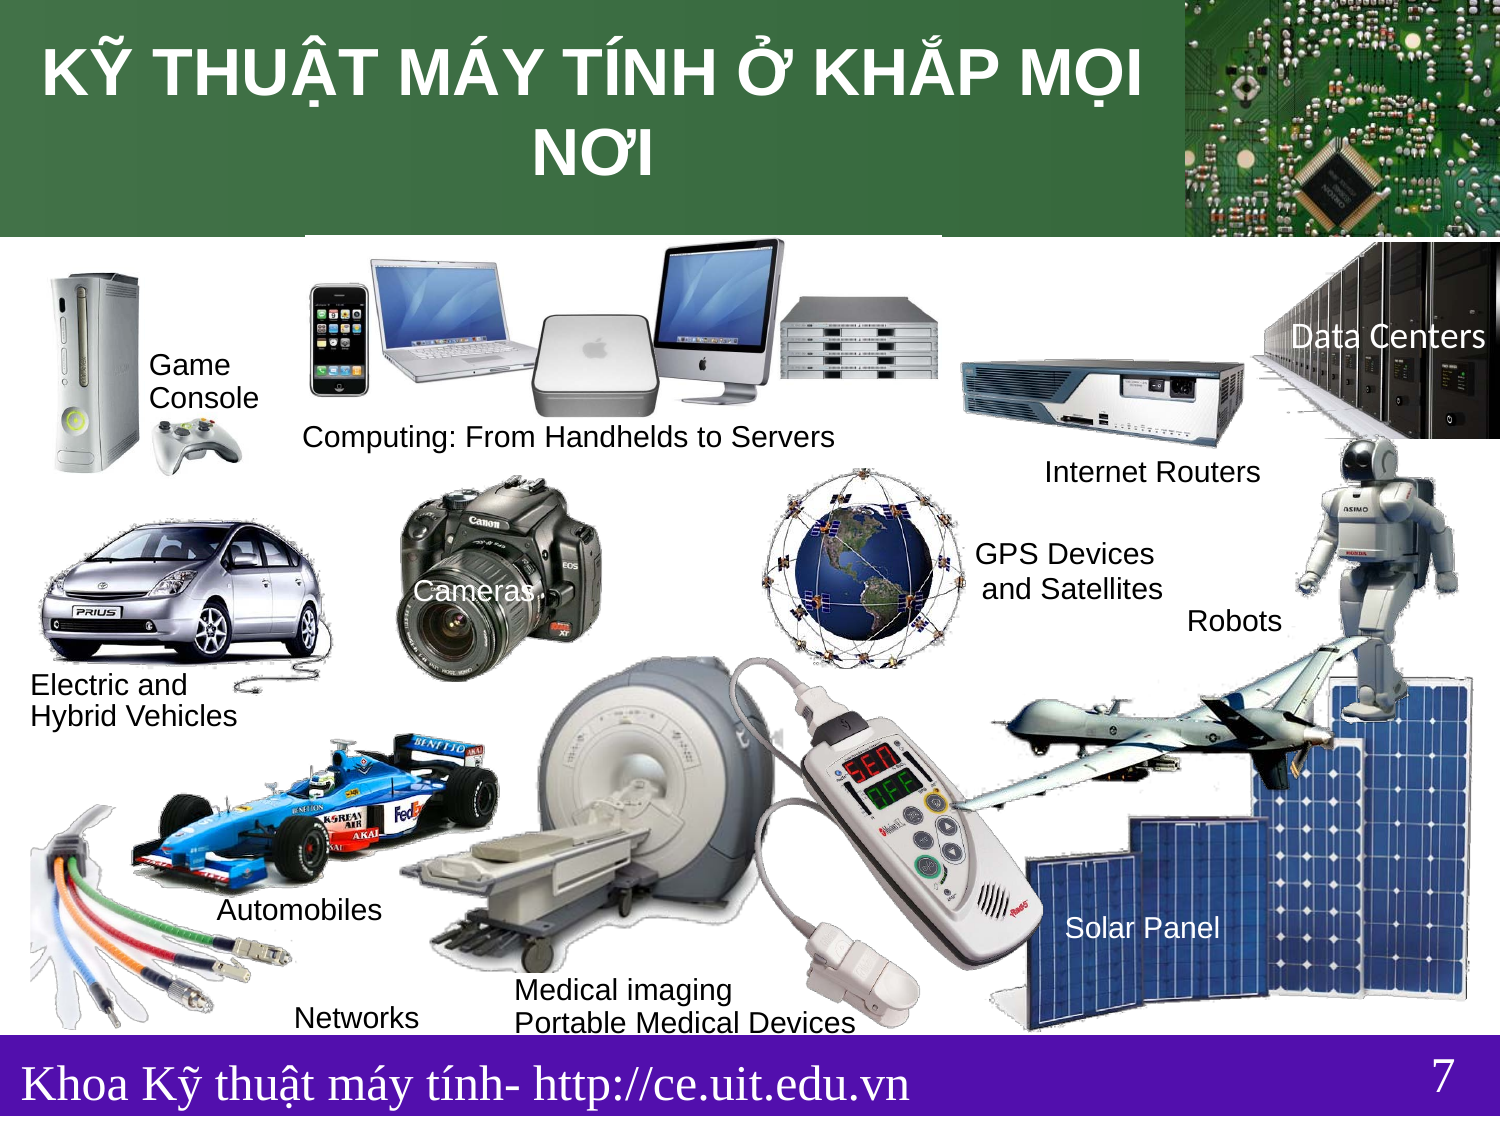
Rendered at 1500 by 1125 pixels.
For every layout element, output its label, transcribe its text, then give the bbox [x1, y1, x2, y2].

picture [0, 1035, 1500, 1116]
text_box [395, 475, 603, 682]
text_box Internet Routers [1042, 457, 1272, 492]
text_box Networks [291, 1003, 428, 1038]
text_box [944, 626, 1376, 824]
text_box [41, 267, 249, 480]
text_box Solar Panel [1062, 912, 1286, 963]
text_box GPS Devices [972, 539, 1202, 574]
text_box [36, 518, 336, 696]
text_box Electric and Hybrid Vehicles [28, 669, 263, 726]
text_box [712, 642, 1063, 1048]
text_box [761, 468, 966, 642]
text_box Cameras [410, 575, 544, 610]
text_box Automobiles [214, 894, 392, 929]
text_box [388, 656, 712, 973]
picture [1185, 0, 1500, 86]
text_box Game Console [146, 349, 337, 419]
text_box Data Centers [1264, 306, 1500, 364]
text_box Medical imaging Portable Medical Devices [512, 975, 861, 1010]
text_box Robots [1184, 606, 1329, 641]
text_box [1246, 242, 1500, 439]
slide_number 7 [1376, 1042, 1471, 1103]
text_box [123, 728, 503, 900]
text_box Computing: From Handhelds to Servers [300, 422, 838, 457]
text_box [305, 235, 942, 424]
text_box [1291, 427, 1460, 729]
text_box [1188, 86, 1500, 112]
text_box and Satellites [979, 574, 1170, 608]
text_box [1063, 669, 1482, 1035]
text_box [958, 348, 1245, 456]
text_box KỸ THUẬT MÁY TÍNH Ở KHẮP MỌI NƠI [0, 42, 1188, 176]
text_box [30, 794, 320, 1035]
picture [1185, 112, 1500, 237]
